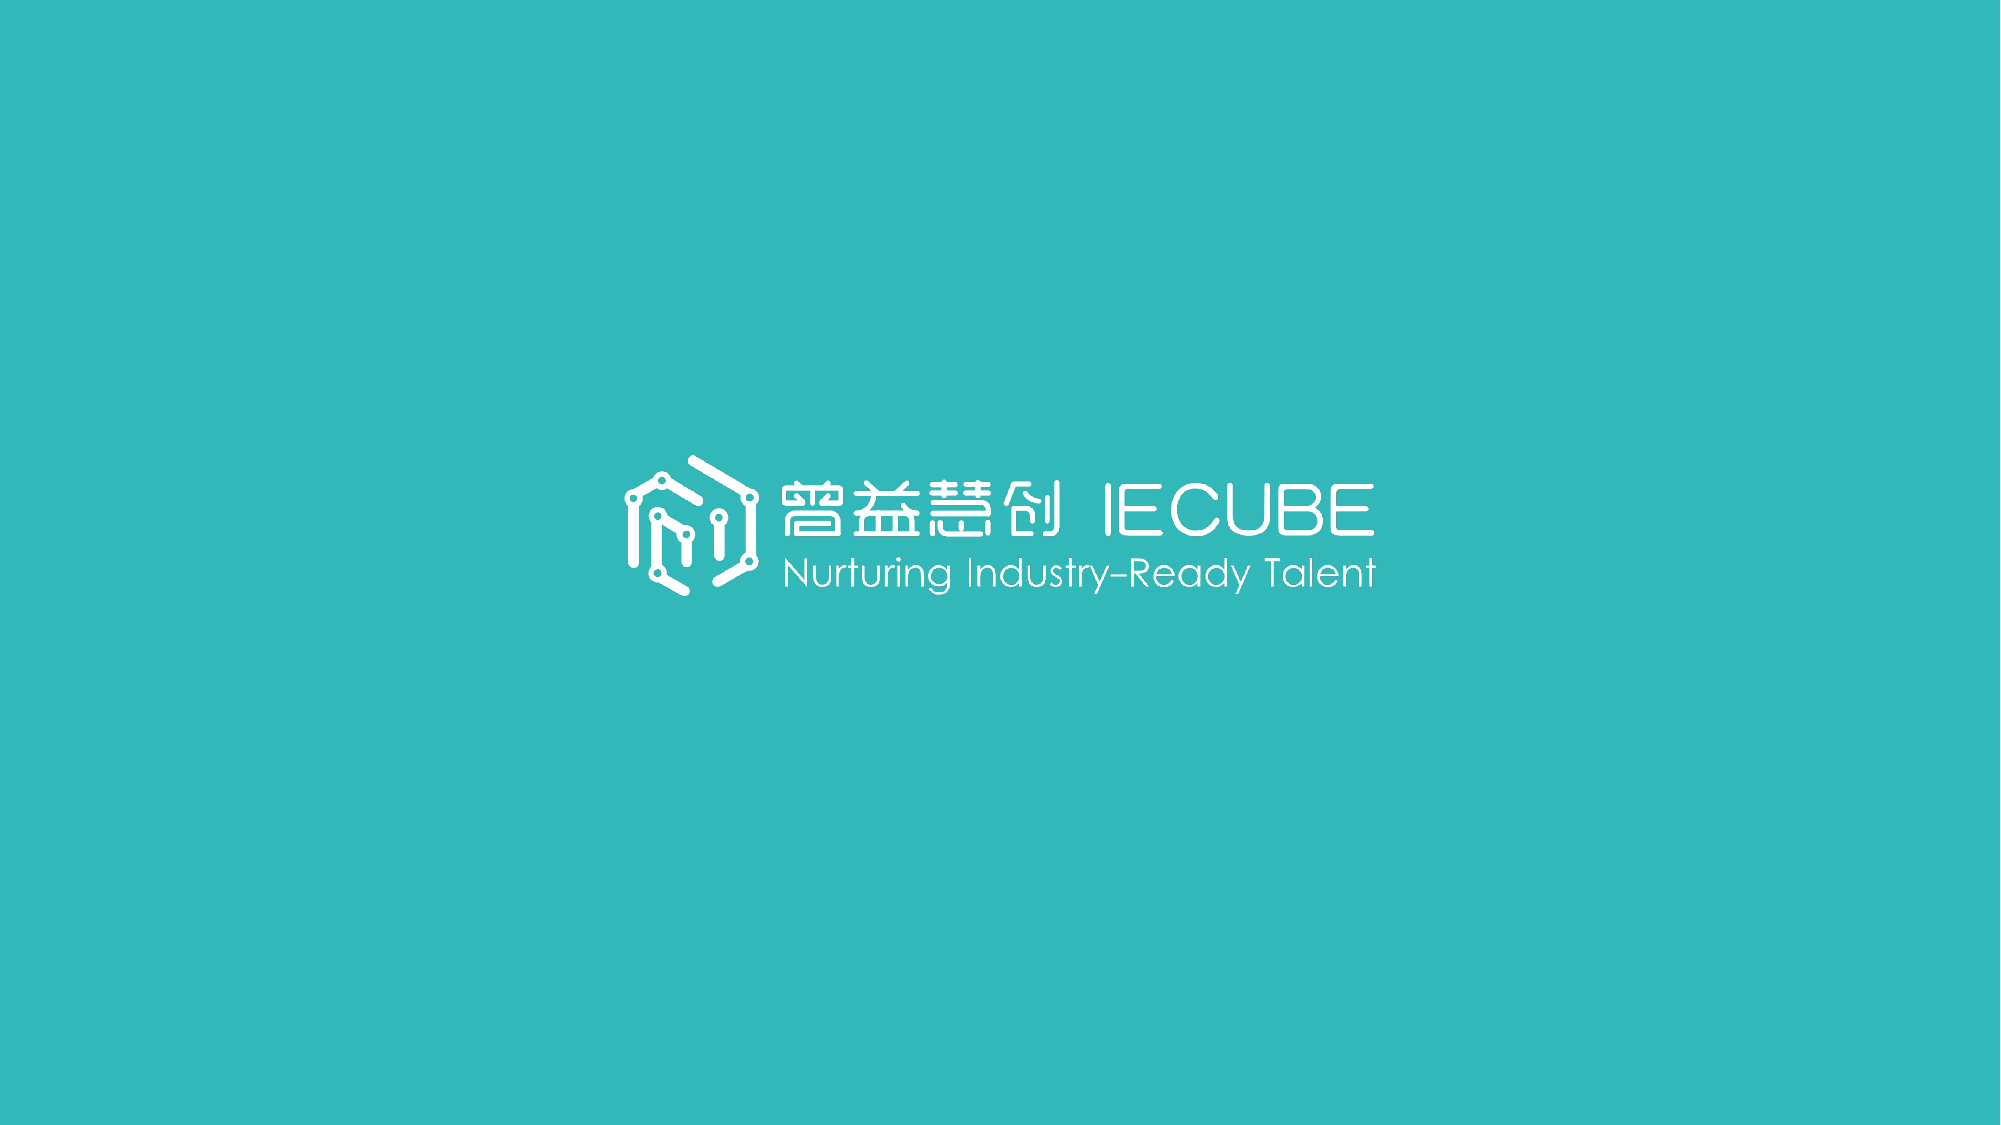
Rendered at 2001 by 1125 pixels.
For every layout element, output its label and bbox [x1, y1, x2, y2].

picture [623, 455, 1377, 596]
